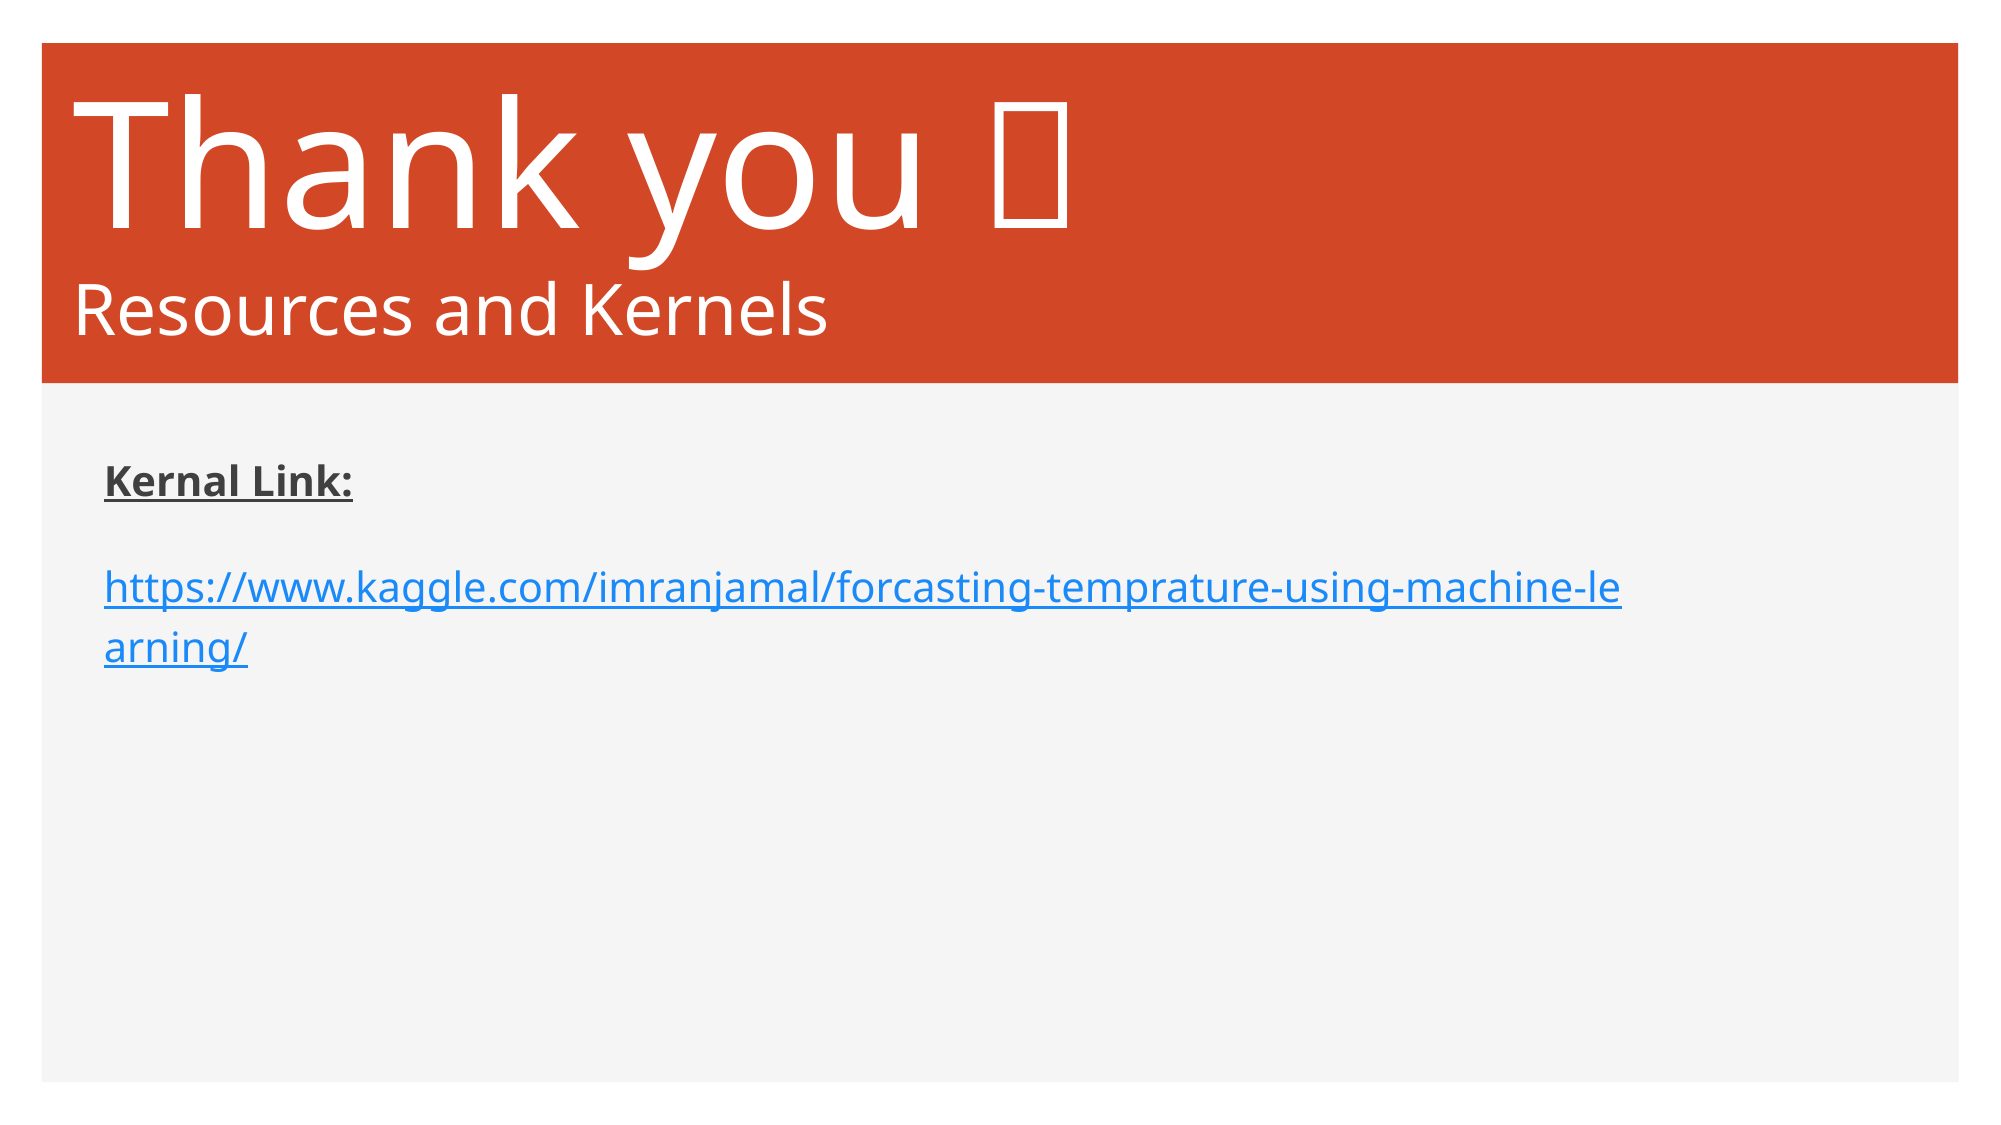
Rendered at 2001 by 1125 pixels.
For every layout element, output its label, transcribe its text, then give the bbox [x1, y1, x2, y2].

title Thank you  Resources and Kernels [57, 43, 1692, 357]
list Kernal Link: https://www.kaggle.com/imranjamal/forcasting-temprature-using-machine-learning/ [88, 428, 1638, 1082]
